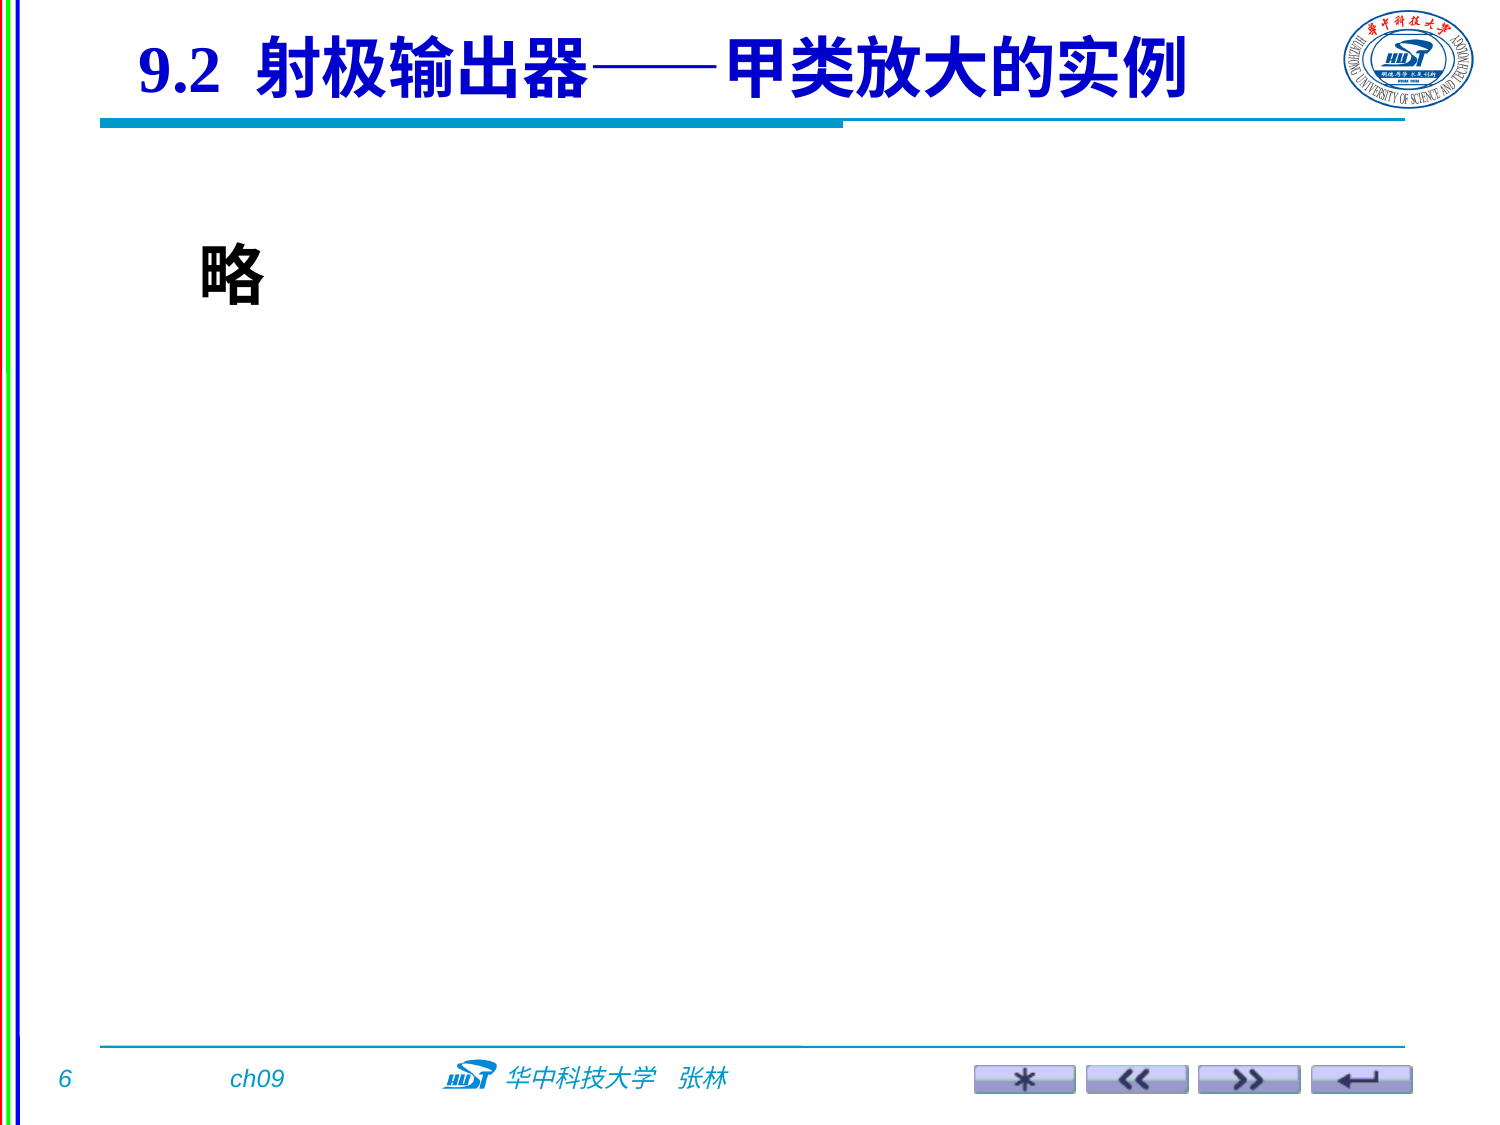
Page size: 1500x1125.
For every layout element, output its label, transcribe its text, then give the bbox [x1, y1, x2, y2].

picture [1198, 1065, 1301, 1094]
text_box 9.2 射极输出器——甲类放大的实例 [123, 18, 1471, 114]
picture [1340, 7, 1479, 111]
picture [974, 1065, 1076, 1094]
text_box 略 [183, 220, 281, 326]
picture [1311, 1065, 1413, 1094]
picture [1086, 1065, 1189, 1094]
picture [441, 1059, 497, 1089]
